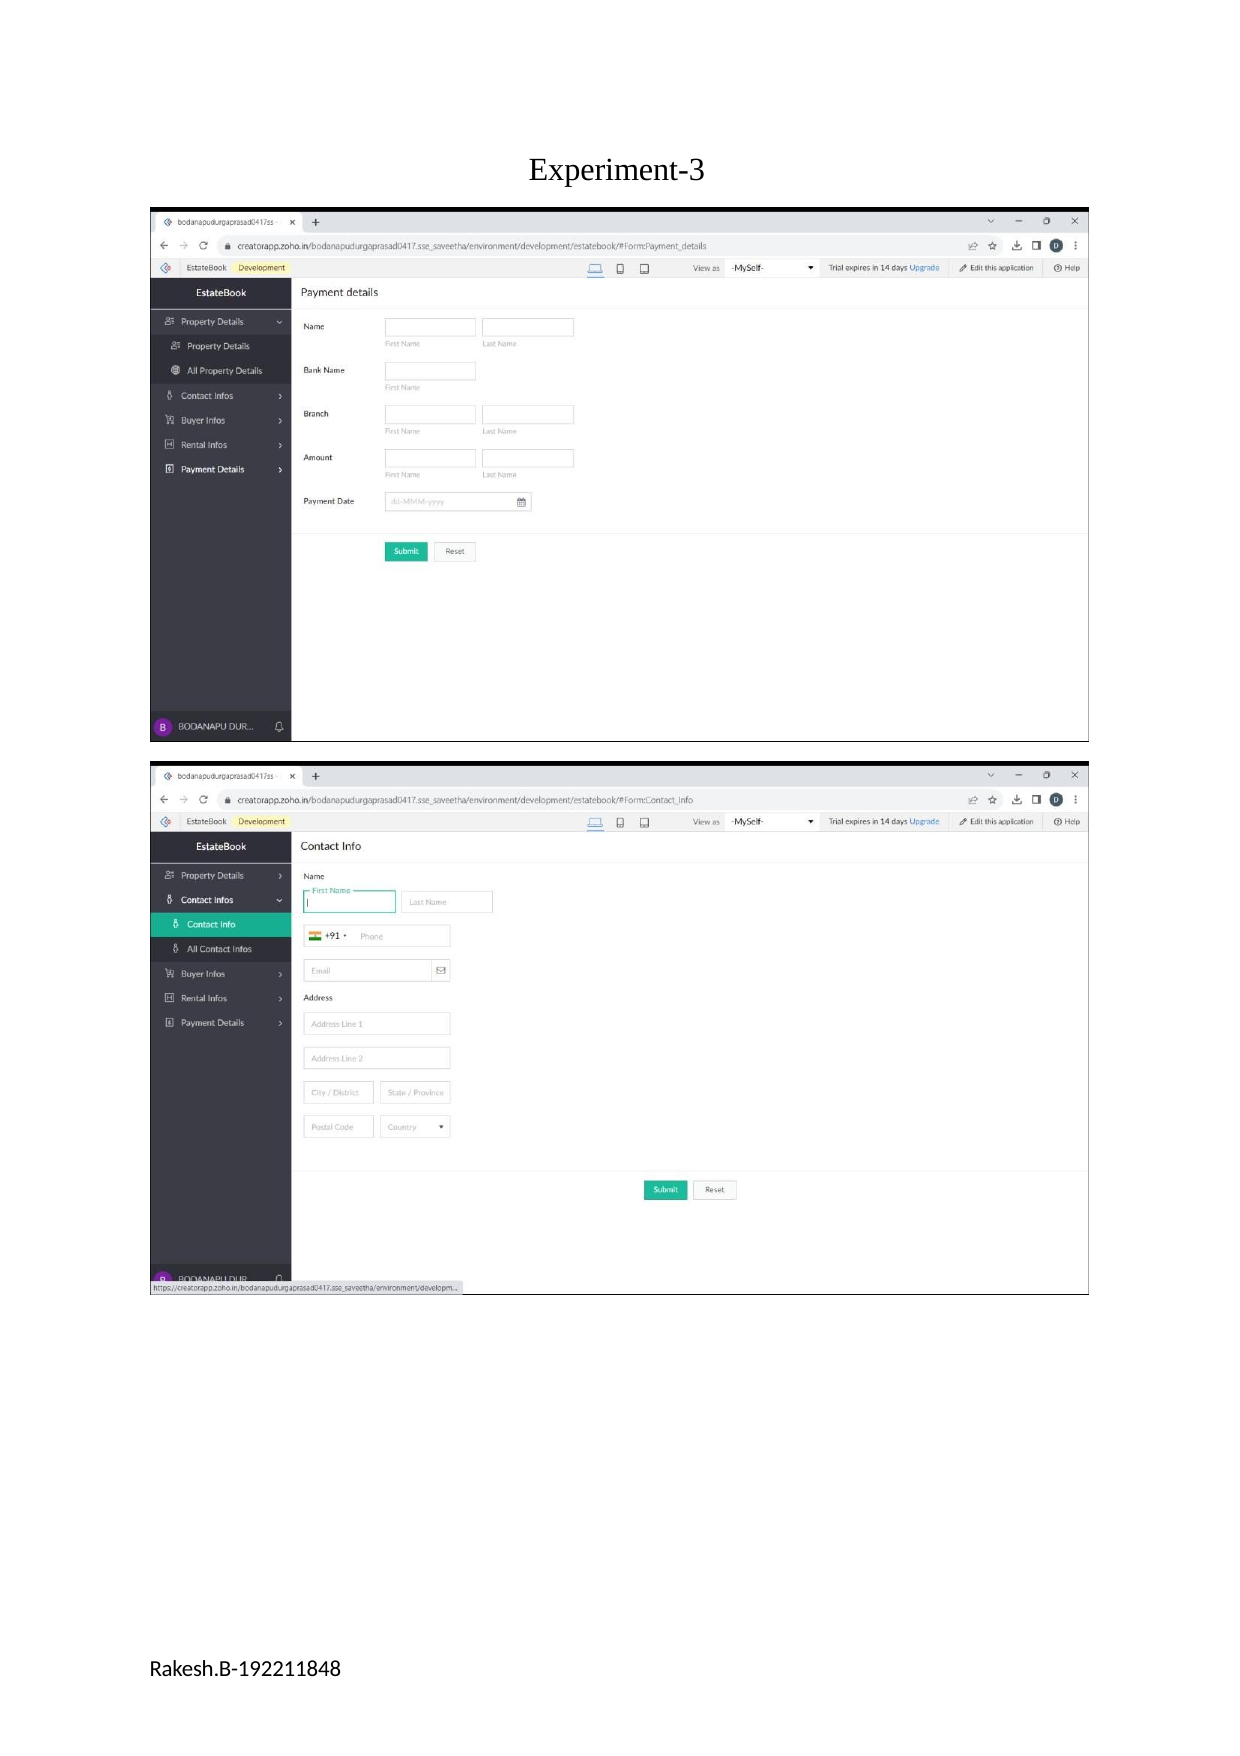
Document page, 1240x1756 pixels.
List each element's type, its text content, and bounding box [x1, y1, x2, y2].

text_box Experiment-3 [526, 145, 709, 188]
picture [149, 761, 1090, 1295]
picture [149, 207, 1090, 742]
footer Rakesh.B-192211848 [147, 1657, 345, 1756]
